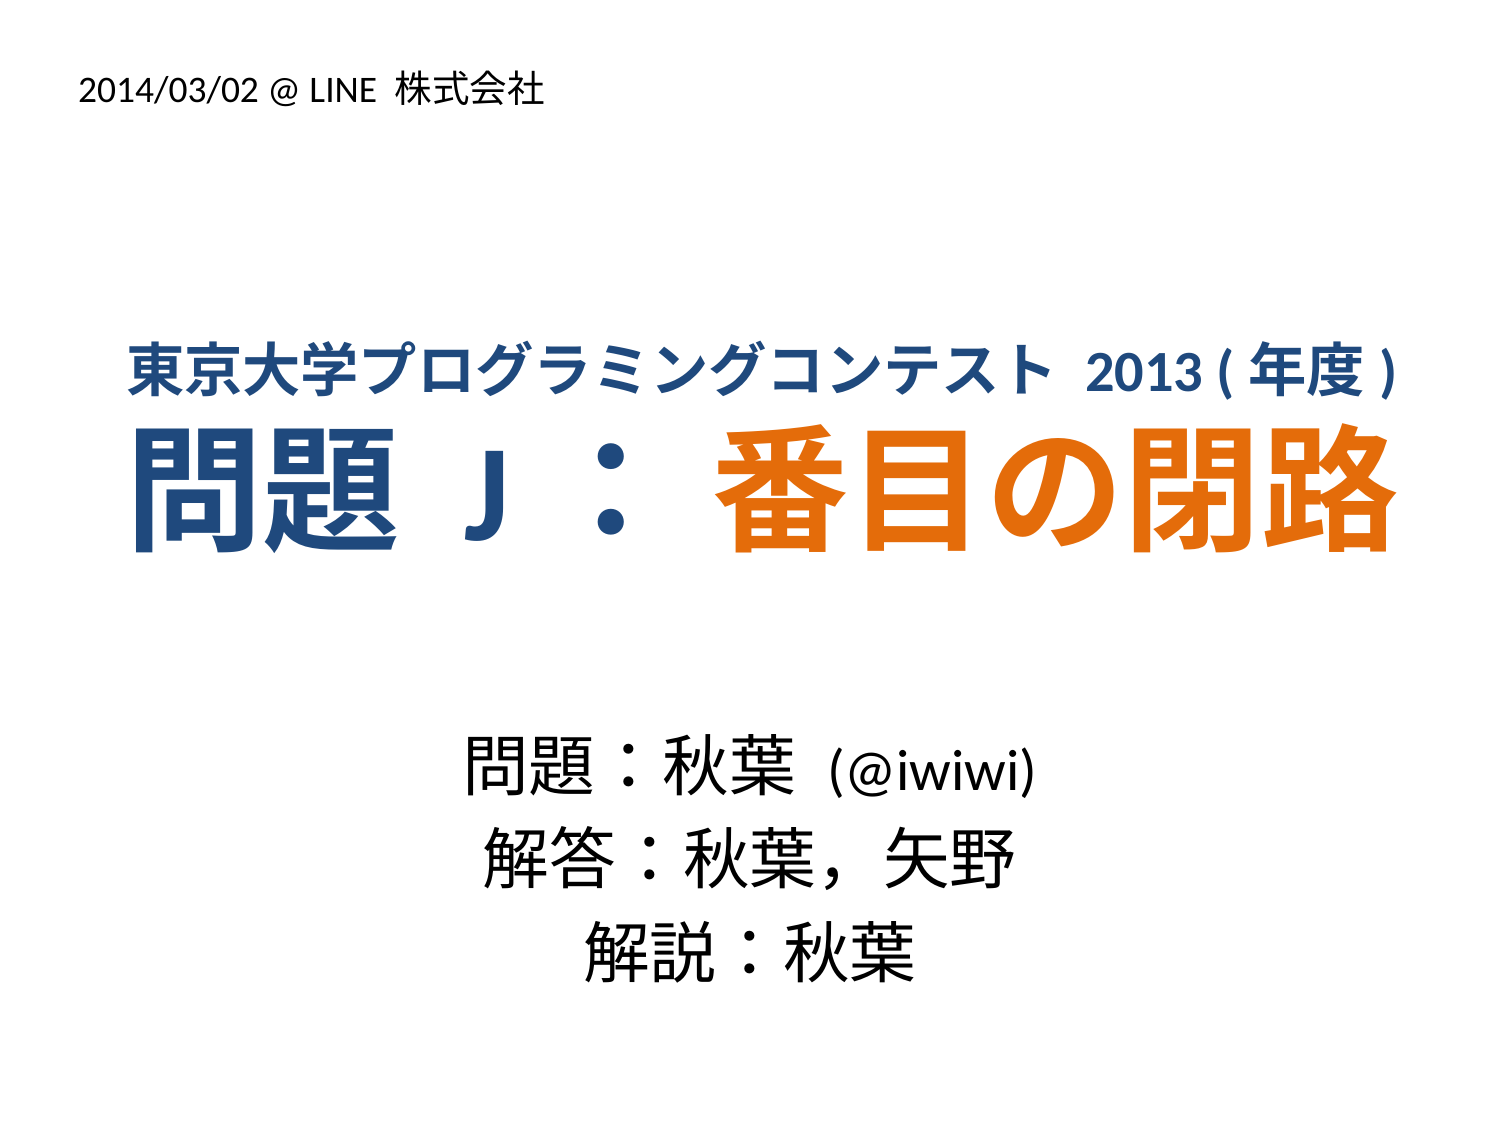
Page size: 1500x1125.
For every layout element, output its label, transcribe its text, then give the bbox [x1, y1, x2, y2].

subtitle 問題：秋葉 (@iwiwi) 解答：秋葉，矢野 解説：秋葉 [225, 716, 1275, 1031]
text_box 2014/03/02 @ LINE 株式会社 [63, 58, 560, 118]
